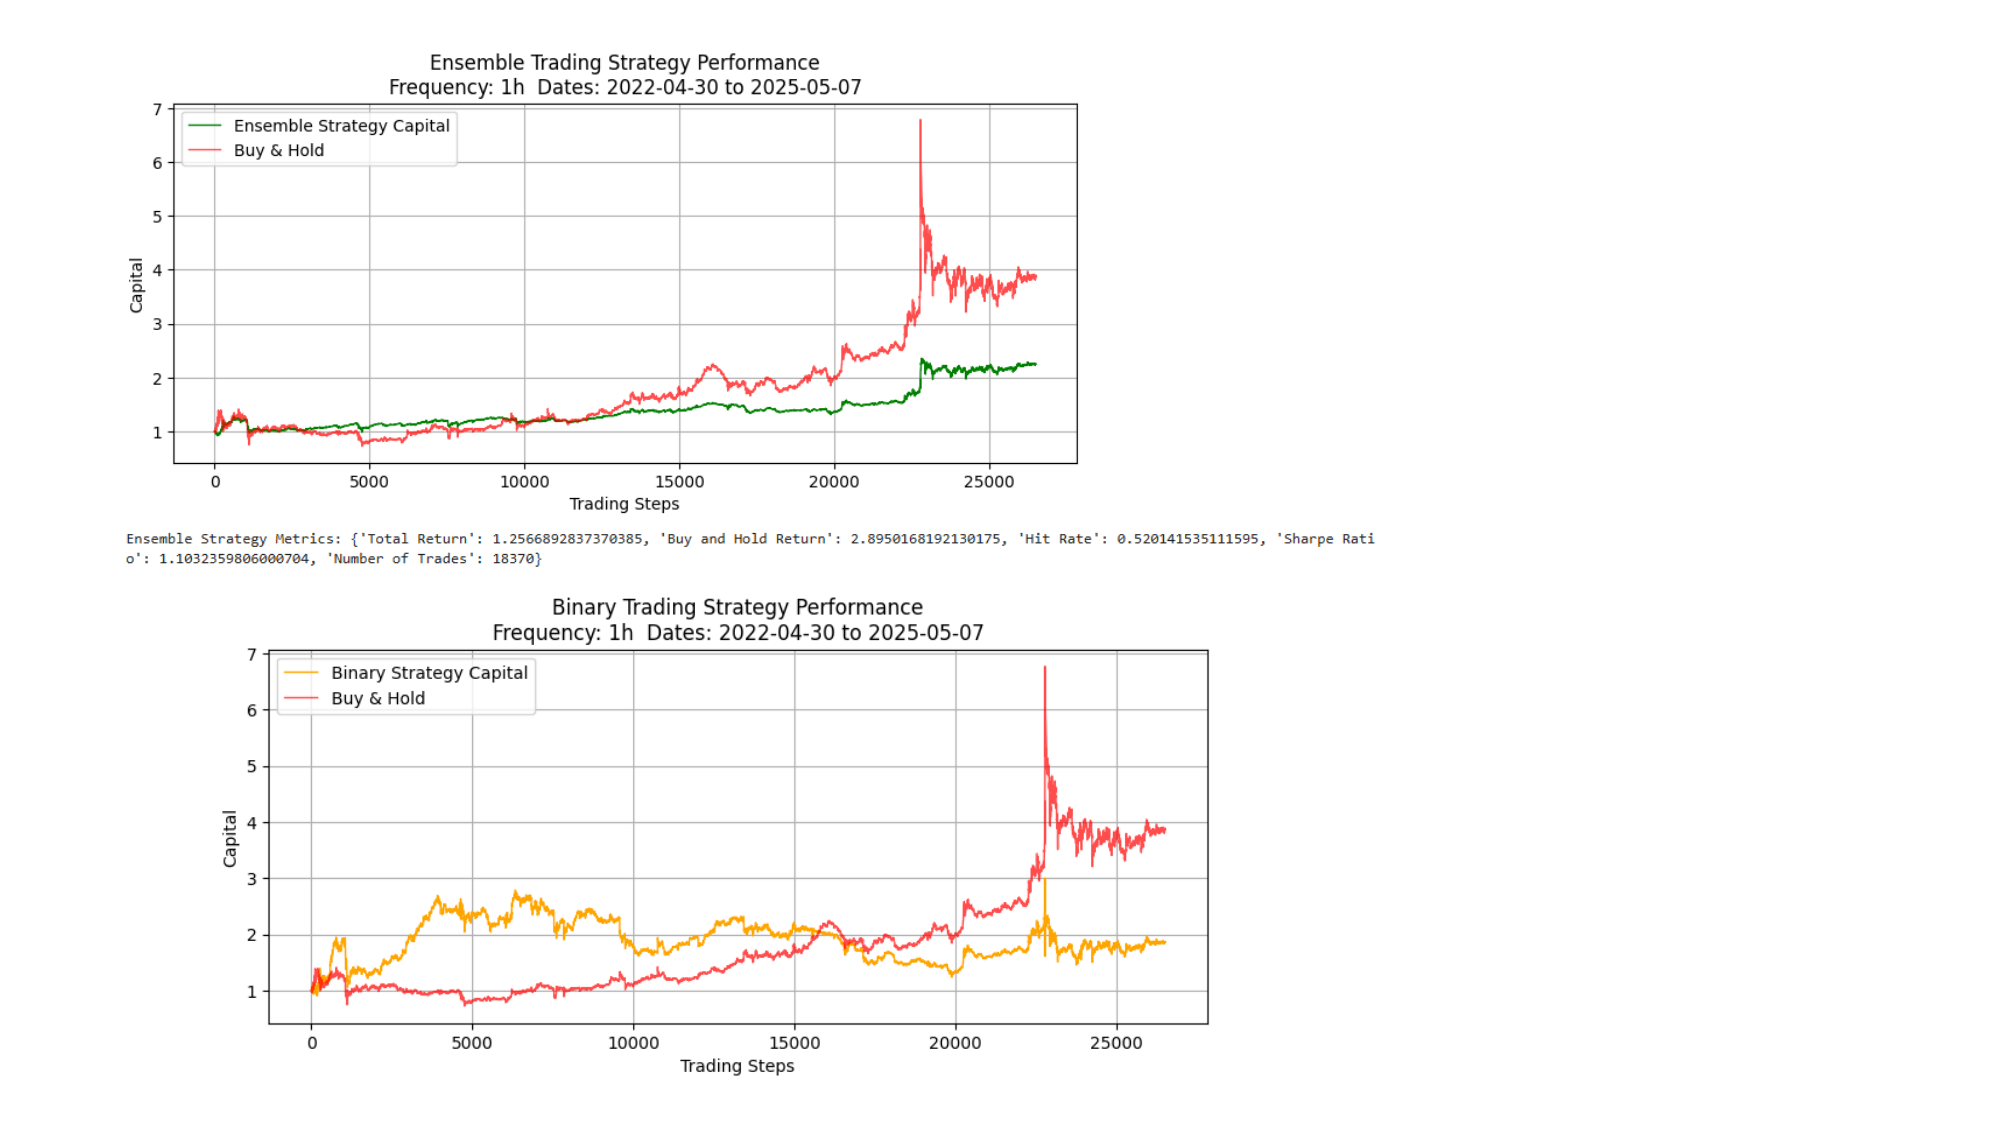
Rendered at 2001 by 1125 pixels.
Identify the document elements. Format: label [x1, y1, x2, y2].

picture [99, 50, 1395, 569]
picture [190, 587, 1279, 1089]
